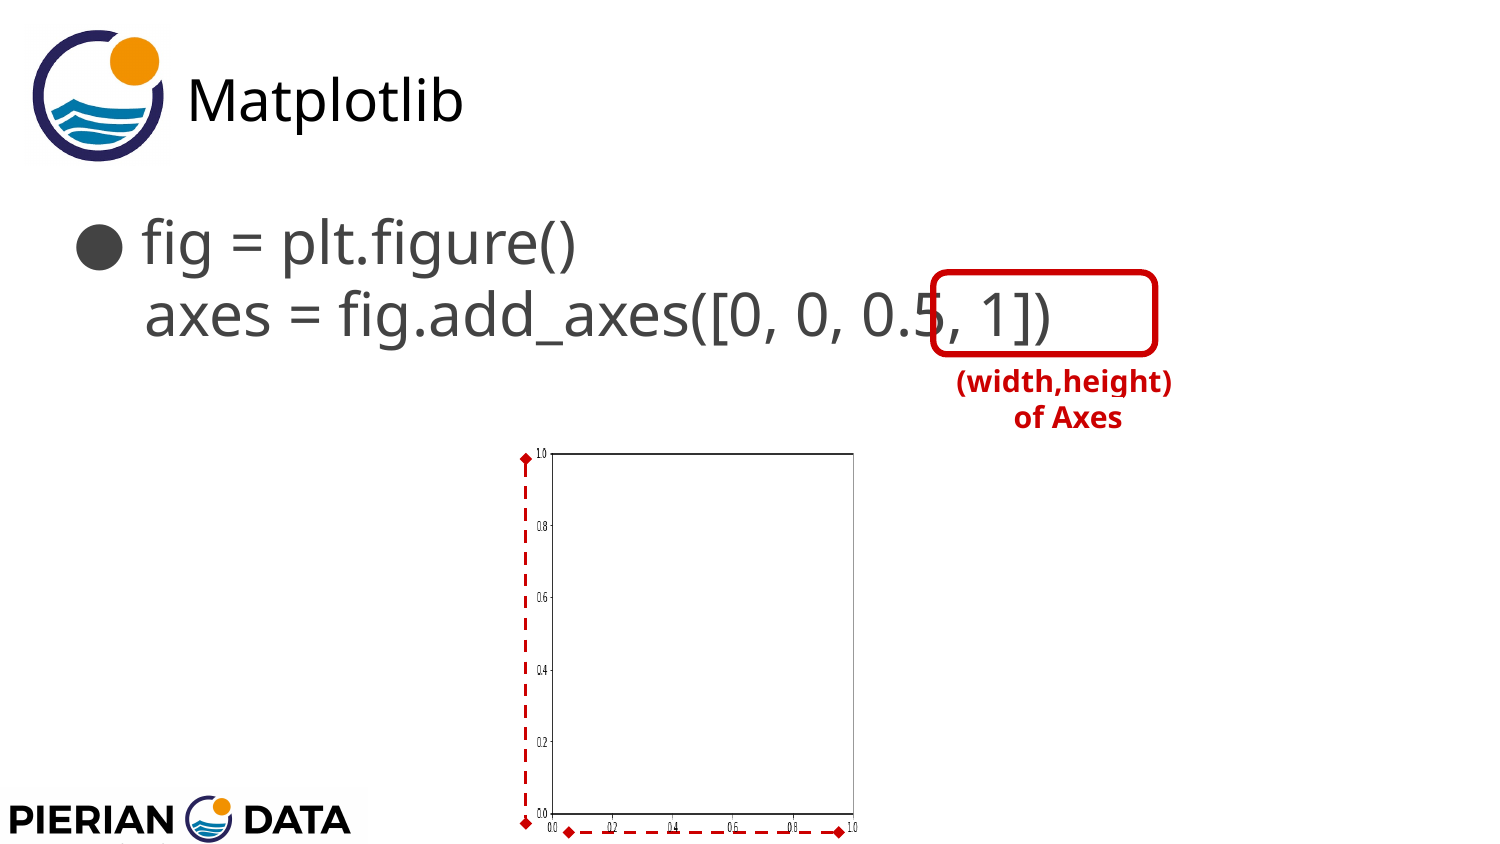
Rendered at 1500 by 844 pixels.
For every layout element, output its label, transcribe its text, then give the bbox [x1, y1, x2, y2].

picture [24, 24, 172, 167]
picture [531, 439, 863, 844]
text_box (width,height) of Axes [848, 347, 1289, 401]
list fig = plt.figure() axes = fig.add_axes([0, 0, 0.5, 1]) [51, 189, 1476, 750]
title Matplotlib [176, 48, 1449, 143]
text_box [933, 272, 1156, 347]
picture [0, 787, 368, 844]
